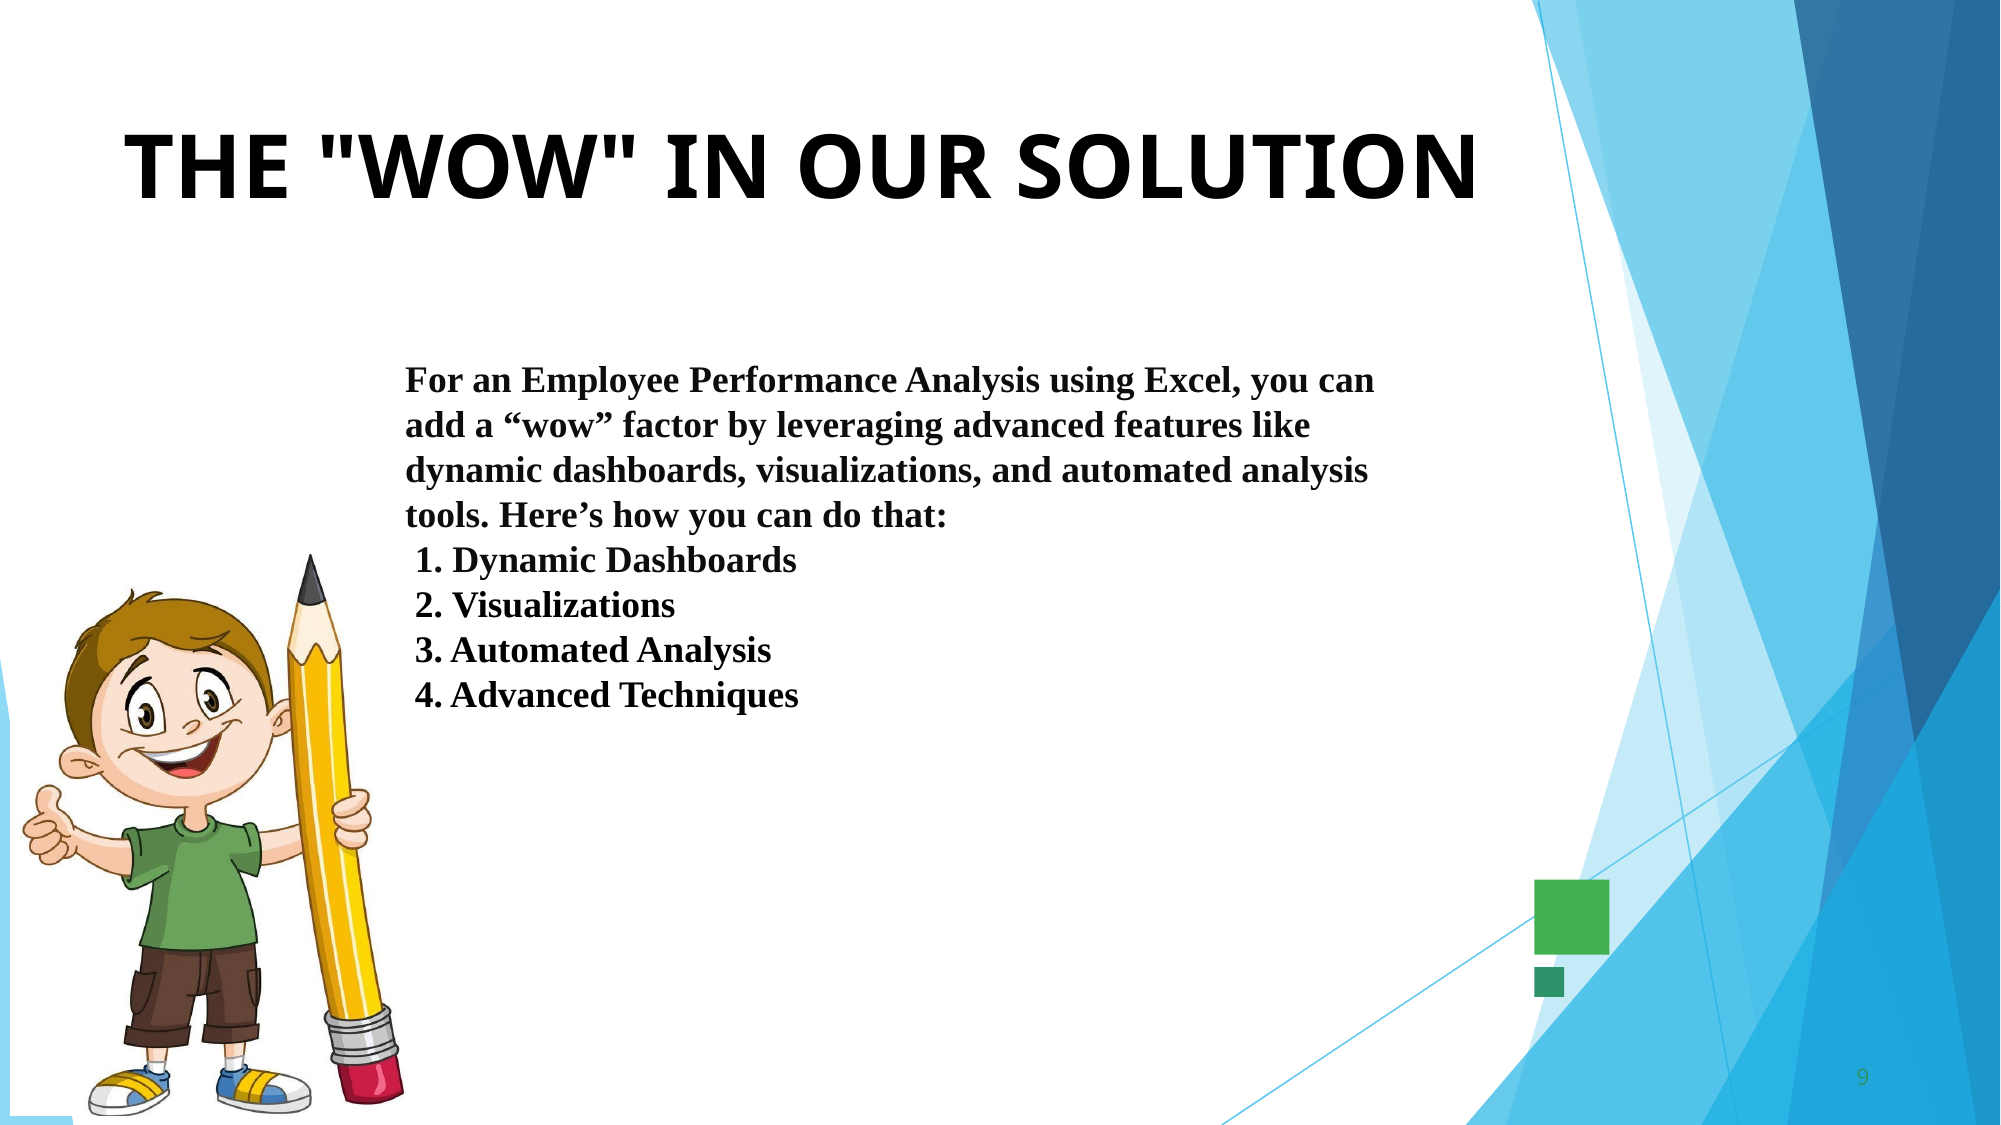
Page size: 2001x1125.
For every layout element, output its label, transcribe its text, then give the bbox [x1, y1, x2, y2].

text_box For an Employee Performance Analysis using Excel, you can add a “wow” factor by leveraging advanced features like dynamic dashboards, visualizations, and automated analysis tools. Here’s how you can do that: 1. Dynamic Dashboards 2. Visualizations 3. Automated Analysis 4. Advanced Techniques [390, 348, 1393, 723]
title THE "WOW" IN OUR SOLUTION [121, 107, 1513, 298]
text_box [1393, 386, 1850, 543]
text_box [1534, 967, 1565, 997]
picture [10, 554, 416, 1116]
text_box 9 [1849, 1061, 1888, 1095]
text_box [1534, 879, 1610, 955]
